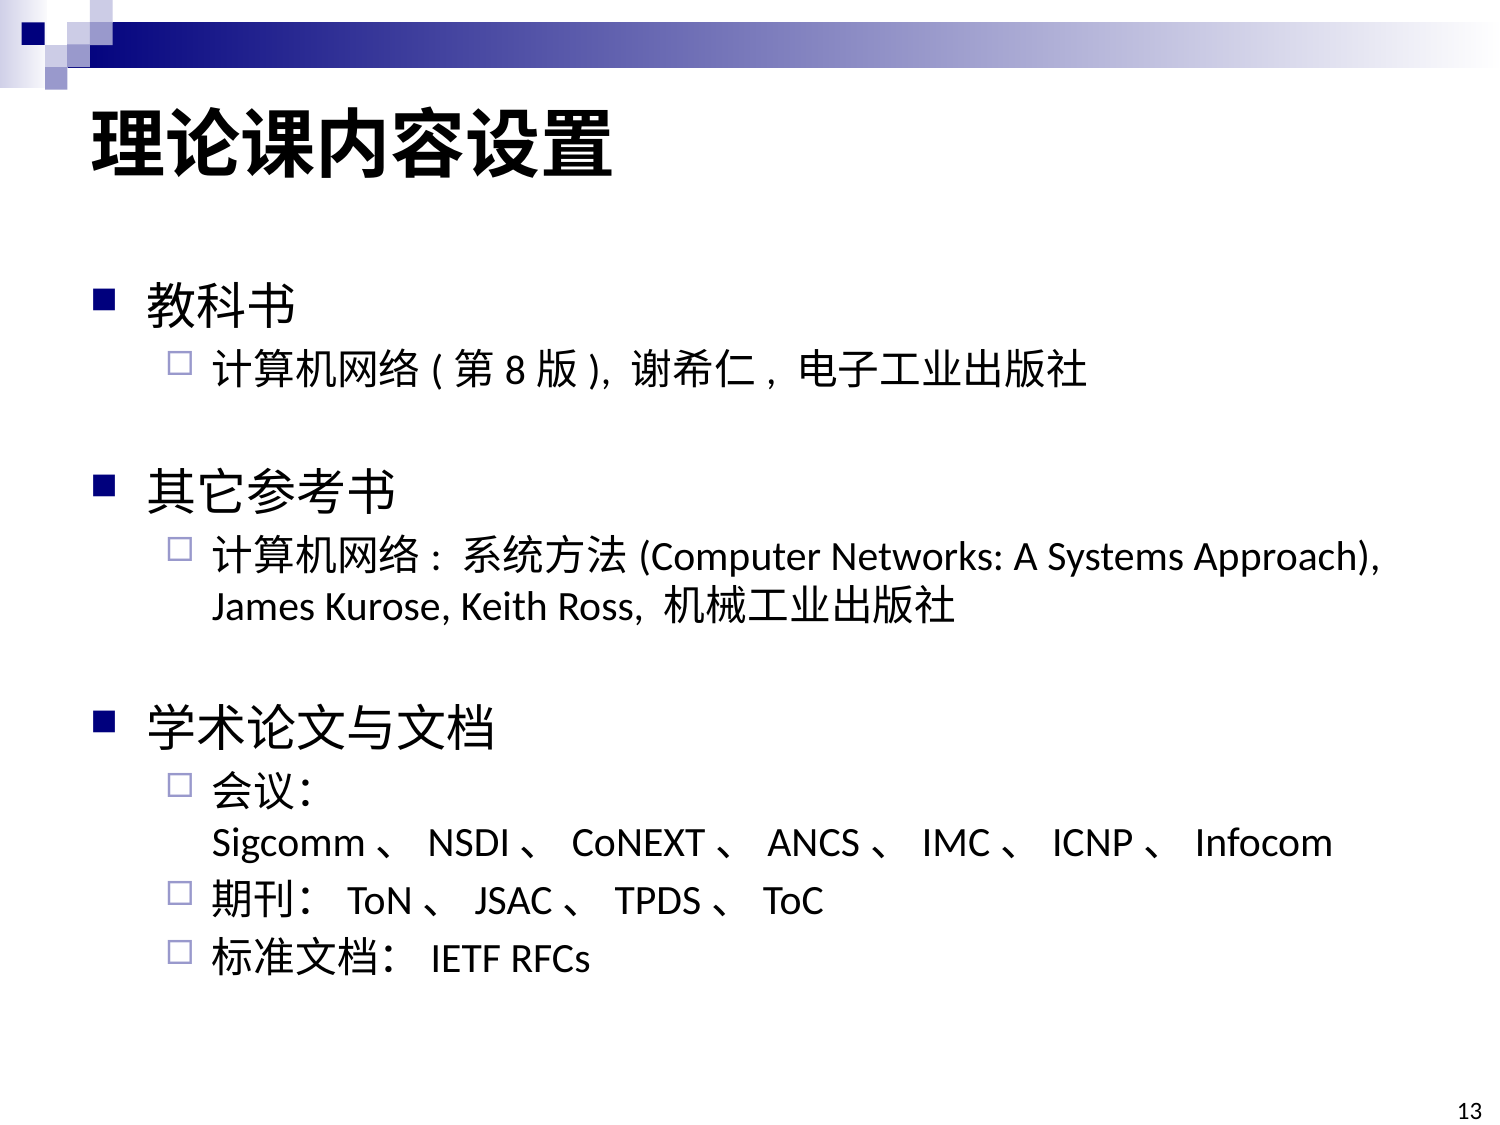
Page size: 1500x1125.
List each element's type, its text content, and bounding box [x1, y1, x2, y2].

slide_number 13 [1448, 1100, 1483, 1125]
list 教科书 计算机网络(第8版), 谢希仁, 电子工业出版社 其它参考书 计算机网络: 系统方法(Computer Networks: A Systems Approach), James Kurose, Keith Ross, 机械工业出版社 学术论文与文档 会议：Sigcomm、NSDI、CoNEXT、ANCS、IMC、ICNP、Infocom 期刊：ToN、JSAC、TPDS、ToC 标准文档：IETF RFCs [75, 237, 1483, 1063]
title 理论课内容设置 [75, 75, 1425, 209]
